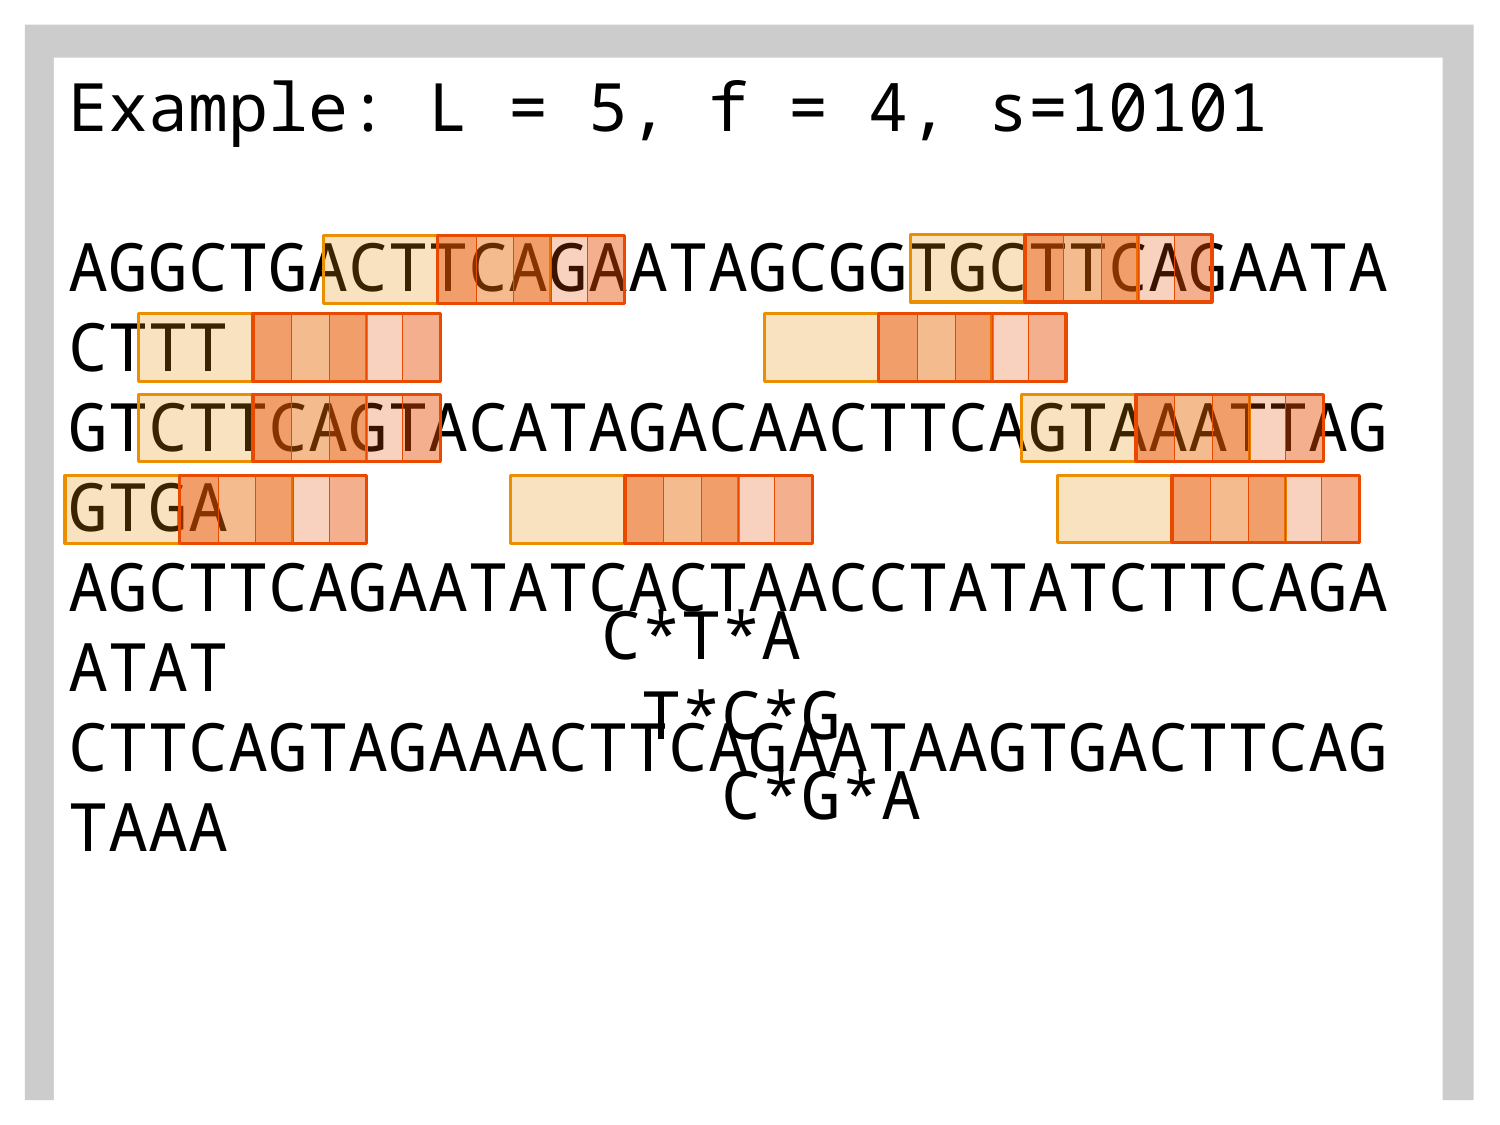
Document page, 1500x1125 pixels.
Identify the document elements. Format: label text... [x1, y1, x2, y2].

text_box [954, 313, 993, 382]
text_box [510, 475, 624, 544]
text_box [1139, 234, 1174, 303]
text_box [701, 475, 739, 544]
text_box [1028, 313, 1066, 382]
text_box [323, 235, 437, 304]
text_box [764, 313, 878, 382]
text_box [292, 313, 329, 382]
text_box [910, 234, 1024, 303]
text_box [1175, 394, 1212, 462]
text_box [402, 394, 441, 462]
text_box [293, 475, 329, 544]
text_box [138, 394, 252, 462]
text_box [329, 475, 367, 544]
text_box [1212, 394, 1250, 462]
text_box [255, 475, 293, 544]
text_box [739, 475, 774, 544]
text_box [625, 475, 664, 544]
text_box [1064, 234, 1101, 303]
text_box [1248, 475, 1286, 543]
text_box [1057, 475, 1171, 543]
text_box [552, 235, 587, 304]
text_box [367, 394, 402, 462]
text_box [1021, 394, 1135, 462]
text_box [1172, 475, 1211, 543]
text_box C*T*A T*C*G C*G*A [547, 585, 985, 841]
text_box [476, 235, 513, 304]
text_box [1321, 475, 1360, 543]
text_box [918, 313, 954, 382]
text_box [1286, 475, 1321, 543]
text_box [1025, 234, 1064, 303]
text_box [180, 475, 218, 544]
text_box [513, 235, 552, 304]
text_box [993, 313, 1028, 382]
text_box [1250, 394, 1285, 462]
text_box [367, 313, 402, 382]
text_box [1136, 394, 1175, 462]
text_box [138, 313, 252, 382]
text_box [1285, 394, 1324, 462]
text_box [329, 313, 367, 382]
text_box [587, 235, 625, 304]
text_box [438, 235, 476, 304]
text_box [218, 475, 255, 544]
text_box [292, 394, 329, 462]
text_box [1174, 234, 1212, 303]
text_box [253, 394, 292, 462]
text_box [879, 313, 918, 382]
text_box [1211, 475, 1248, 543]
text_box [253, 313, 292, 382]
text_box [65, 475, 179, 544]
text_box [664, 475, 701, 544]
text_box [329, 394, 367, 462]
text_box [402, 313, 441, 382]
text_box [1101, 234, 1139, 303]
text_box [774, 475, 813, 544]
text_box Example: L = 5, f = 4, s=10101 AGGCTGACTTCAGAATAGCGGTGCTTCAGAATACTTT GTCTTCAGTACATAGACAACTTCAGTAAATTAGGTGA AGCTTCAGAATATCACTAACCTATATCTTCAGAATAT CTTCAGTAGAAACTTCAGAATAAGTGACTTCAGTAAA [53, 57, 1443, 1125]
